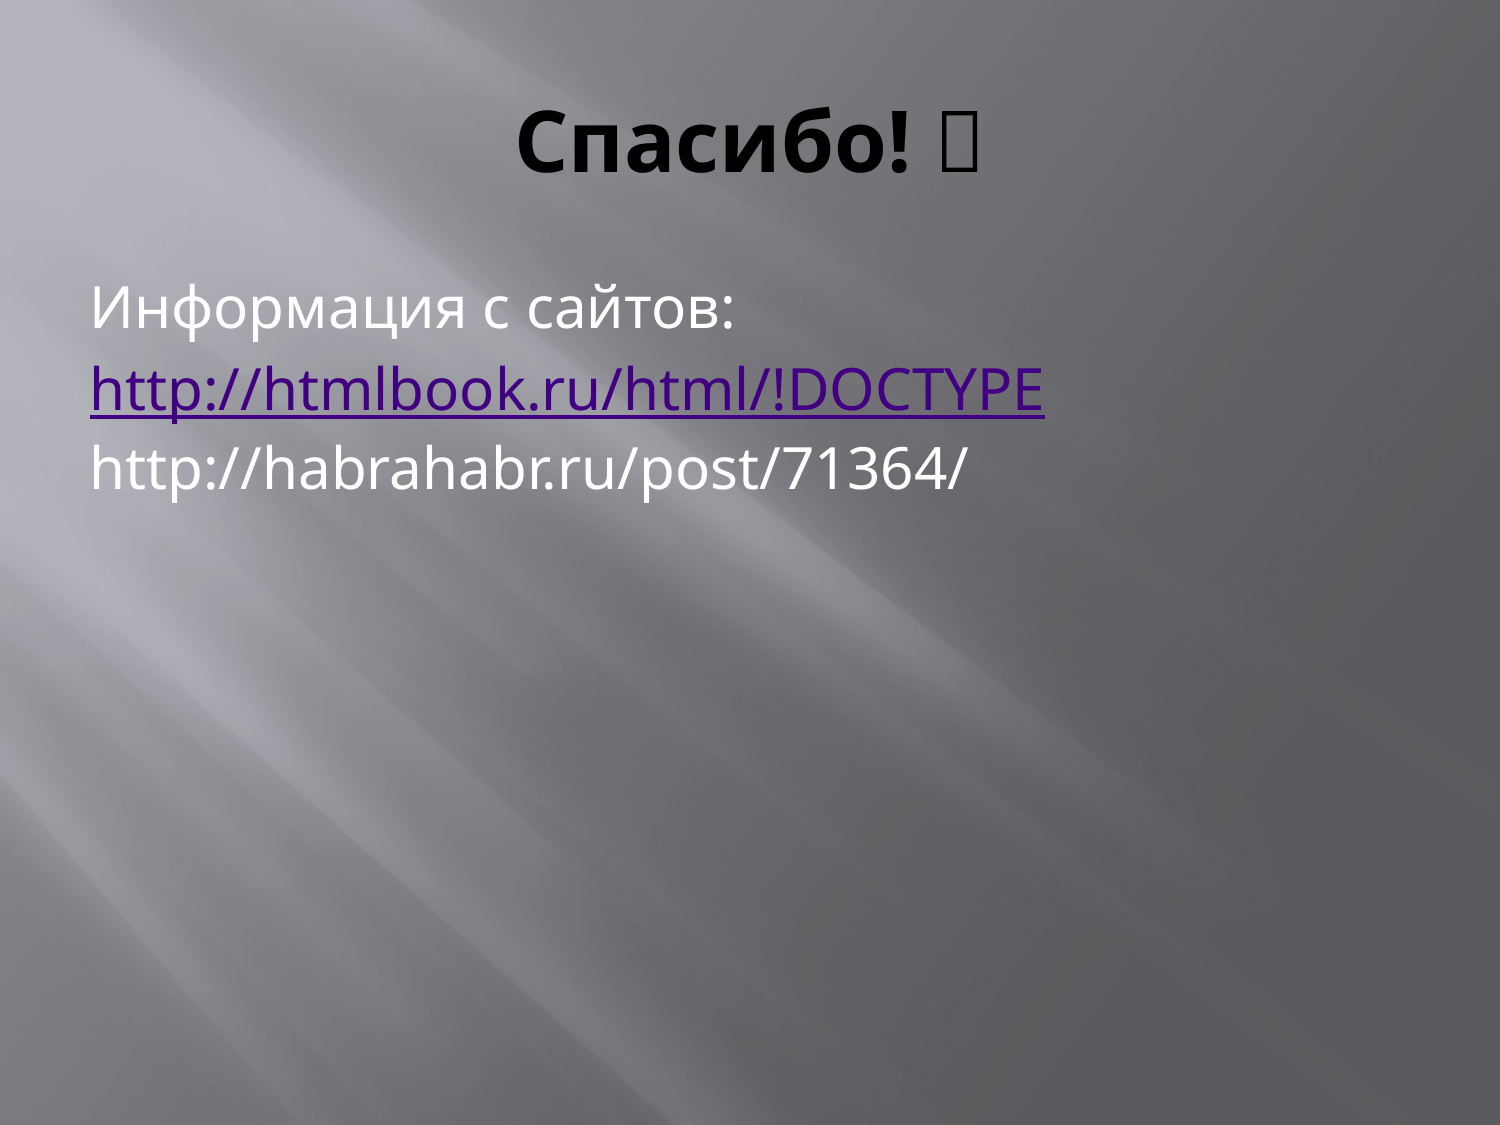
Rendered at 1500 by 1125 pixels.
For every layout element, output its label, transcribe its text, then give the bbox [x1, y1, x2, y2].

title Спасибо!  [75, 45, 1425, 233]
list Информация с сайтов: http://htmlbook.ru/html/!DOCTYPE http://habrahabr.ru/post/71364/ [75, 262, 1425, 1035]
